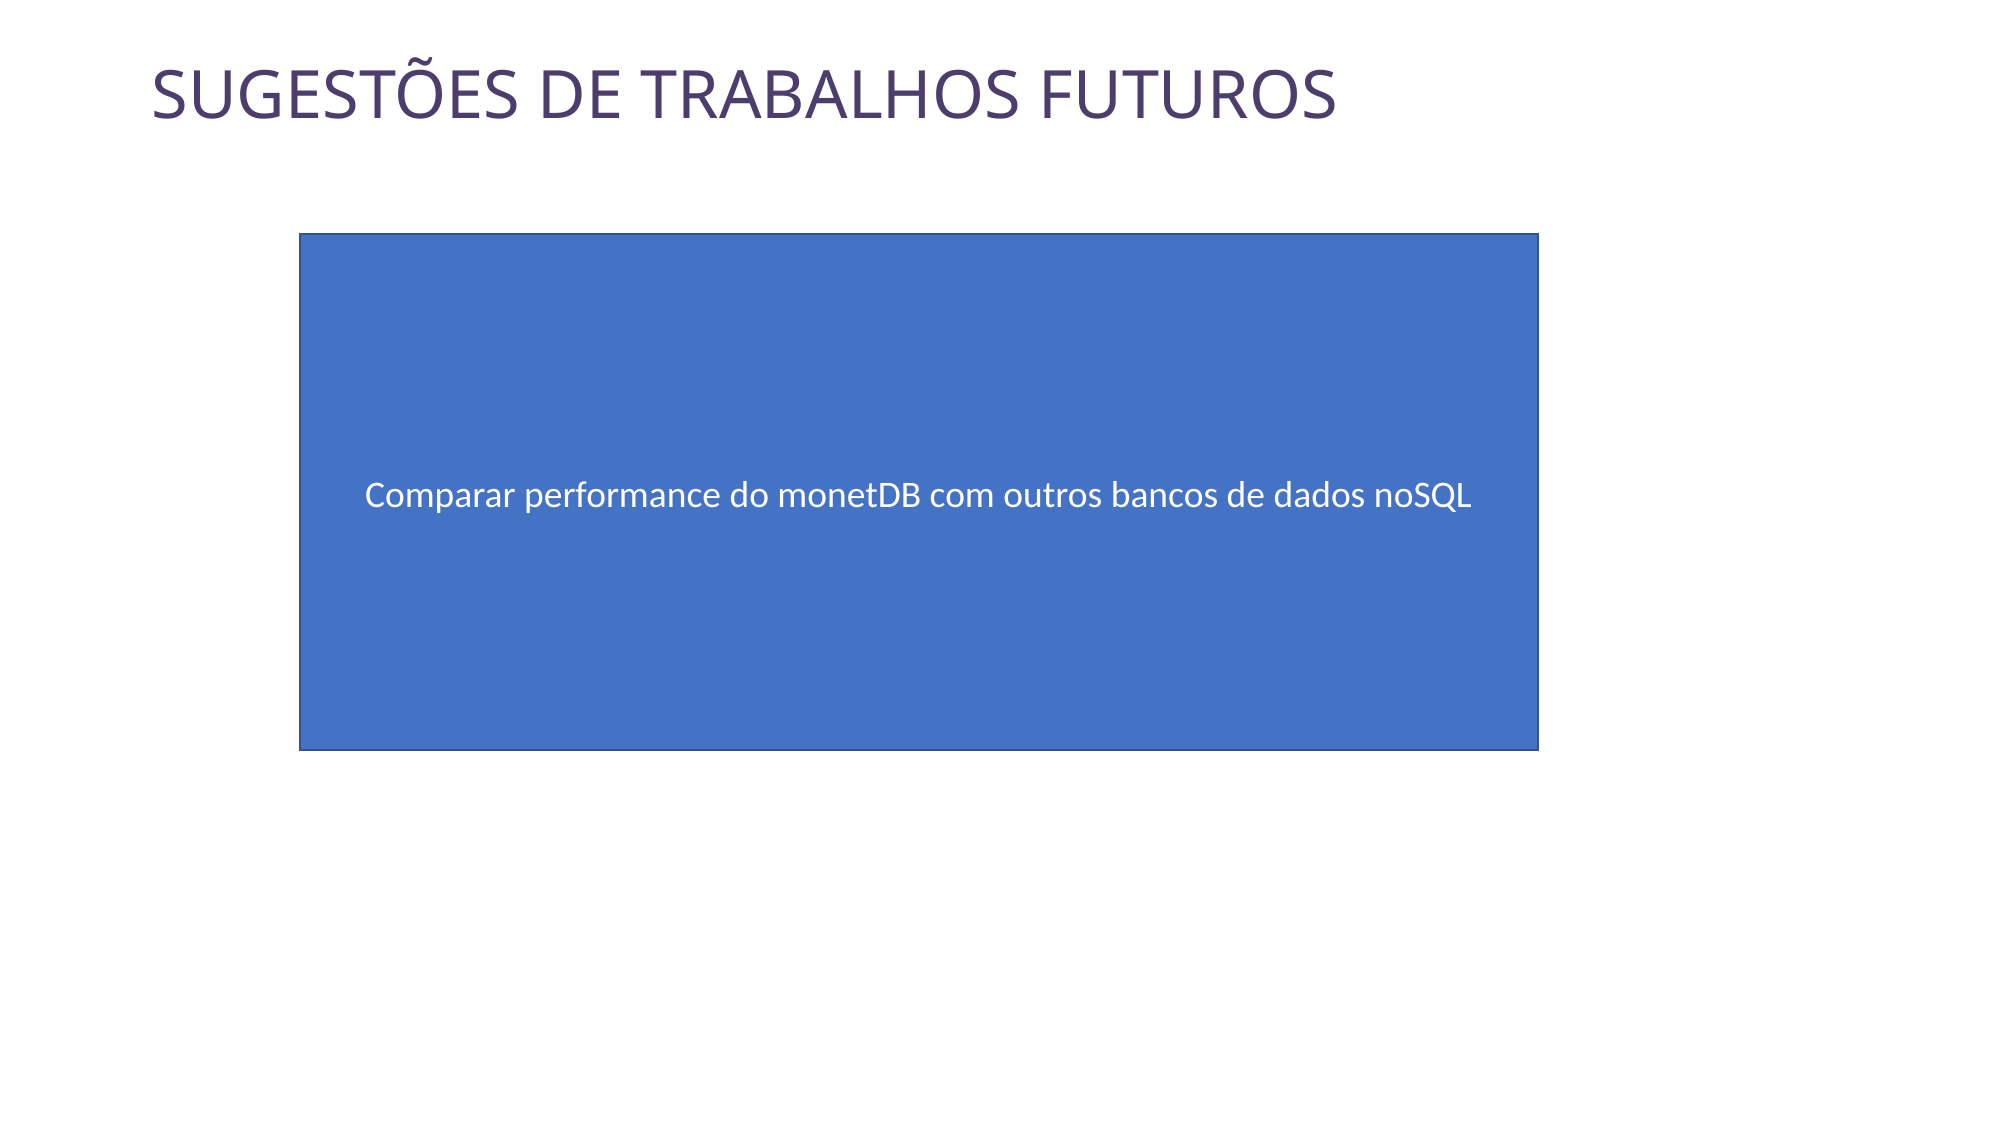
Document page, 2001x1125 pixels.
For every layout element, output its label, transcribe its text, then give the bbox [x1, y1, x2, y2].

text_box Comparar performance do monetDB com outros bancos de dados noSQL [299, 233, 1539, 751]
text_box SUGESTÕES DE TRABALHOS FUTUROS [136, 44, 1538, 140]
